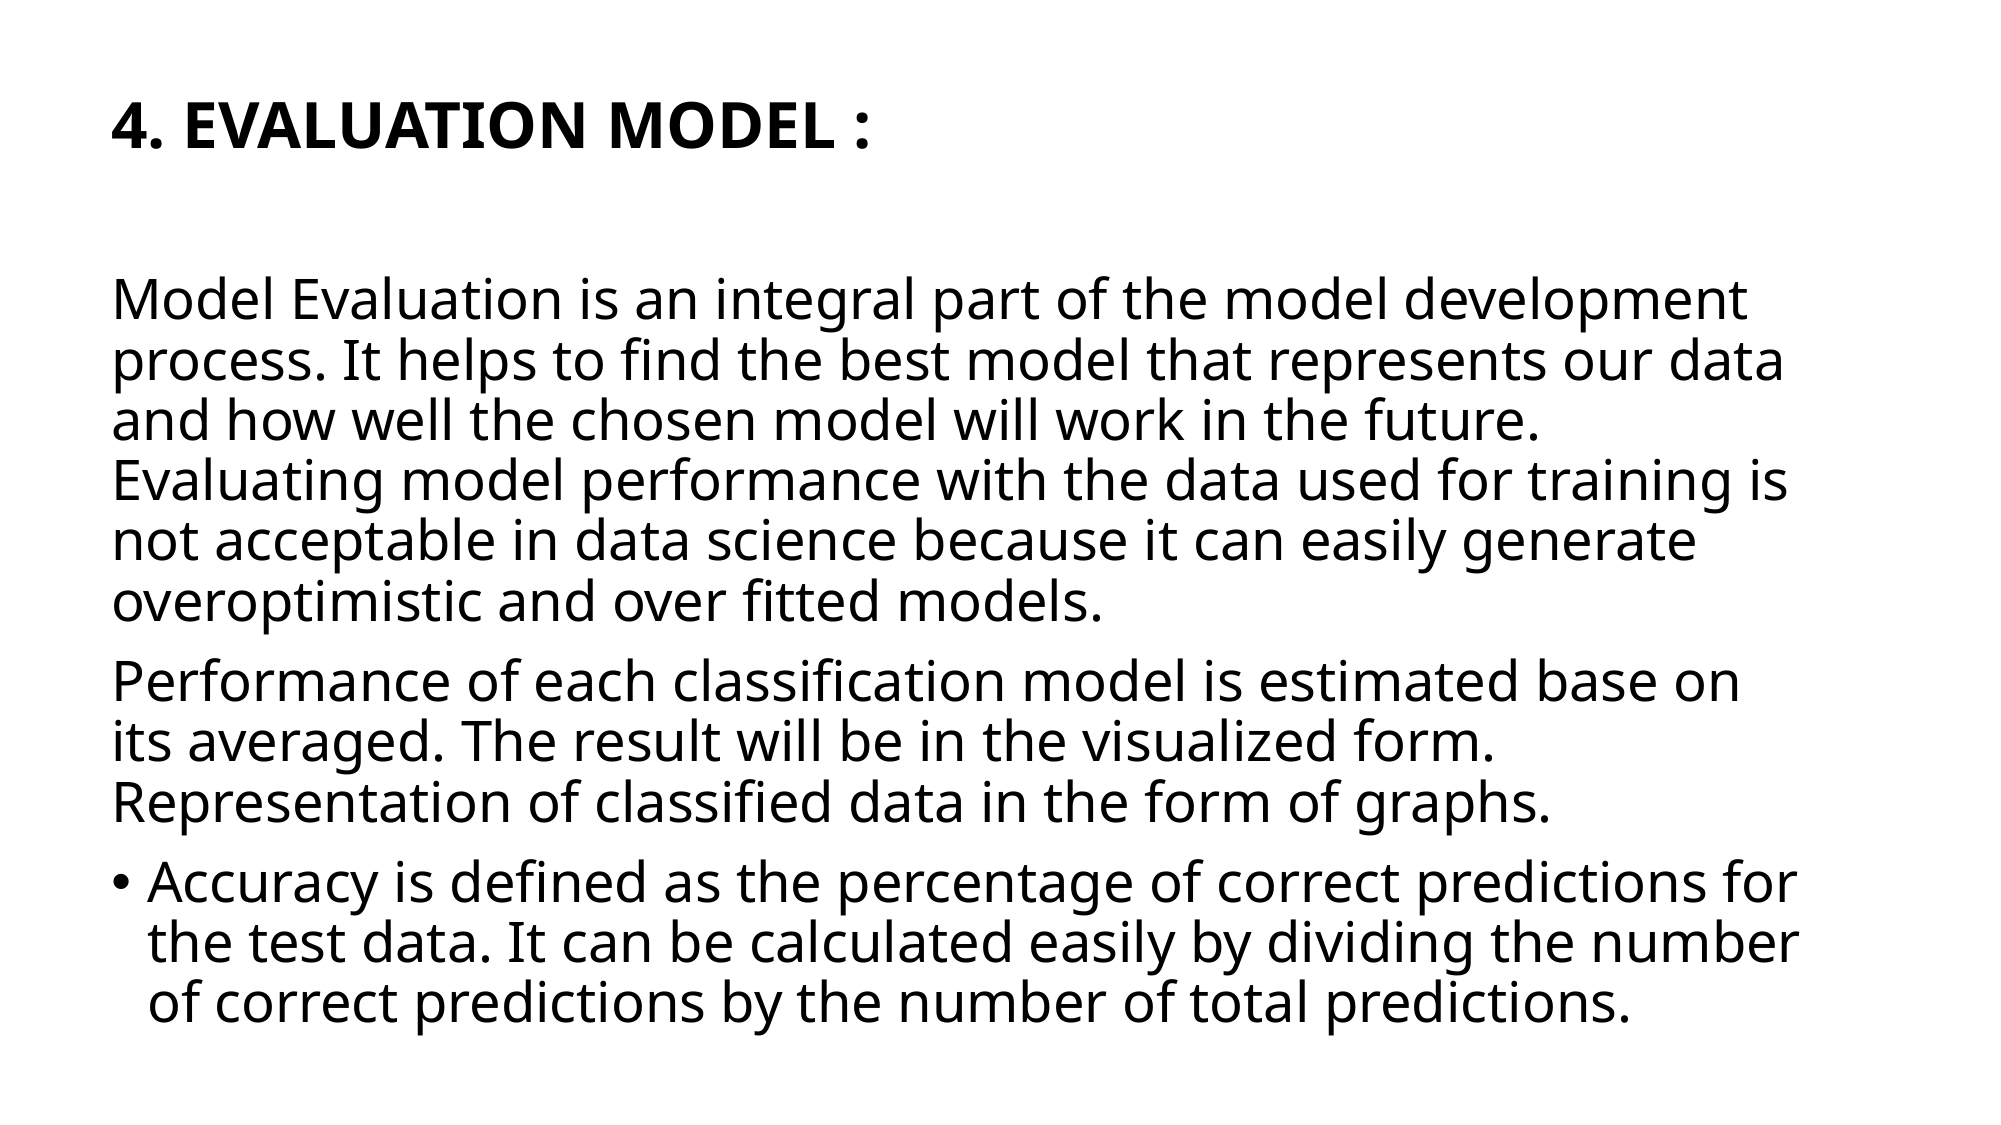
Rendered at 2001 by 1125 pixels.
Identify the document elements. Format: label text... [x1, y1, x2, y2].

list 4. EVALUATION MODEL : Model Evaluation is an integral part of the model development process. It helps to find the best model that represents our data and how well the chosen model will work in the future. Evaluating model performance with the data used for training is not acceptable in data science because it can easily generate overoptimistic and over fitted models. Performance of each classification model is estimated base on its averaged. The result will be in the visualized form. Representation of classified data in the form of graphs. Accuracy is defined as the percentage of correct predictions for the test data. It can be calculated easily by dividing the number of correct predictions by the number of total predictions. [96, 85, 1822, 1068]
